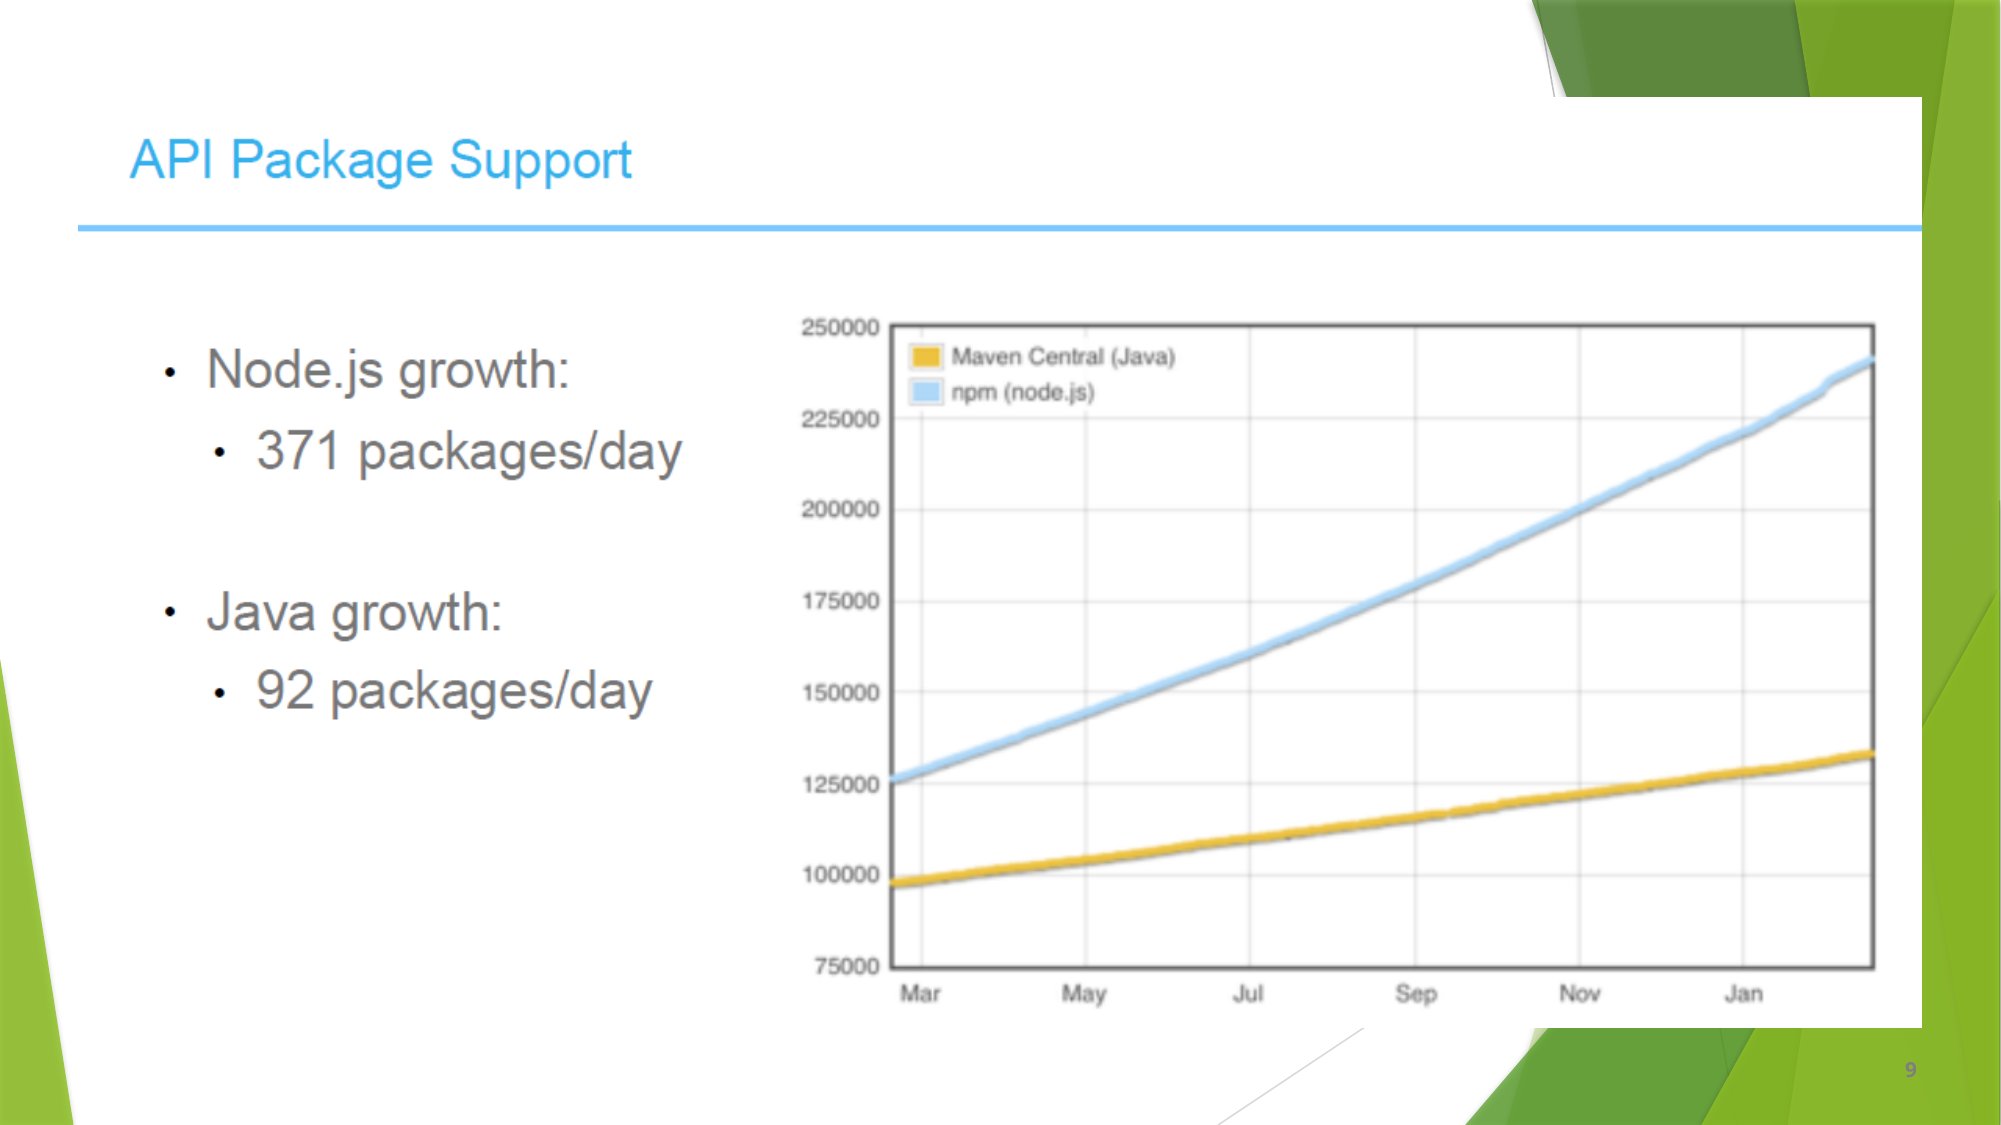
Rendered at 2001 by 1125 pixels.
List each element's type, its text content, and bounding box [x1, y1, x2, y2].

picture [78, 97, 1922, 1028]
title NodeJS Architecture [108, 89, 1909, 96]
